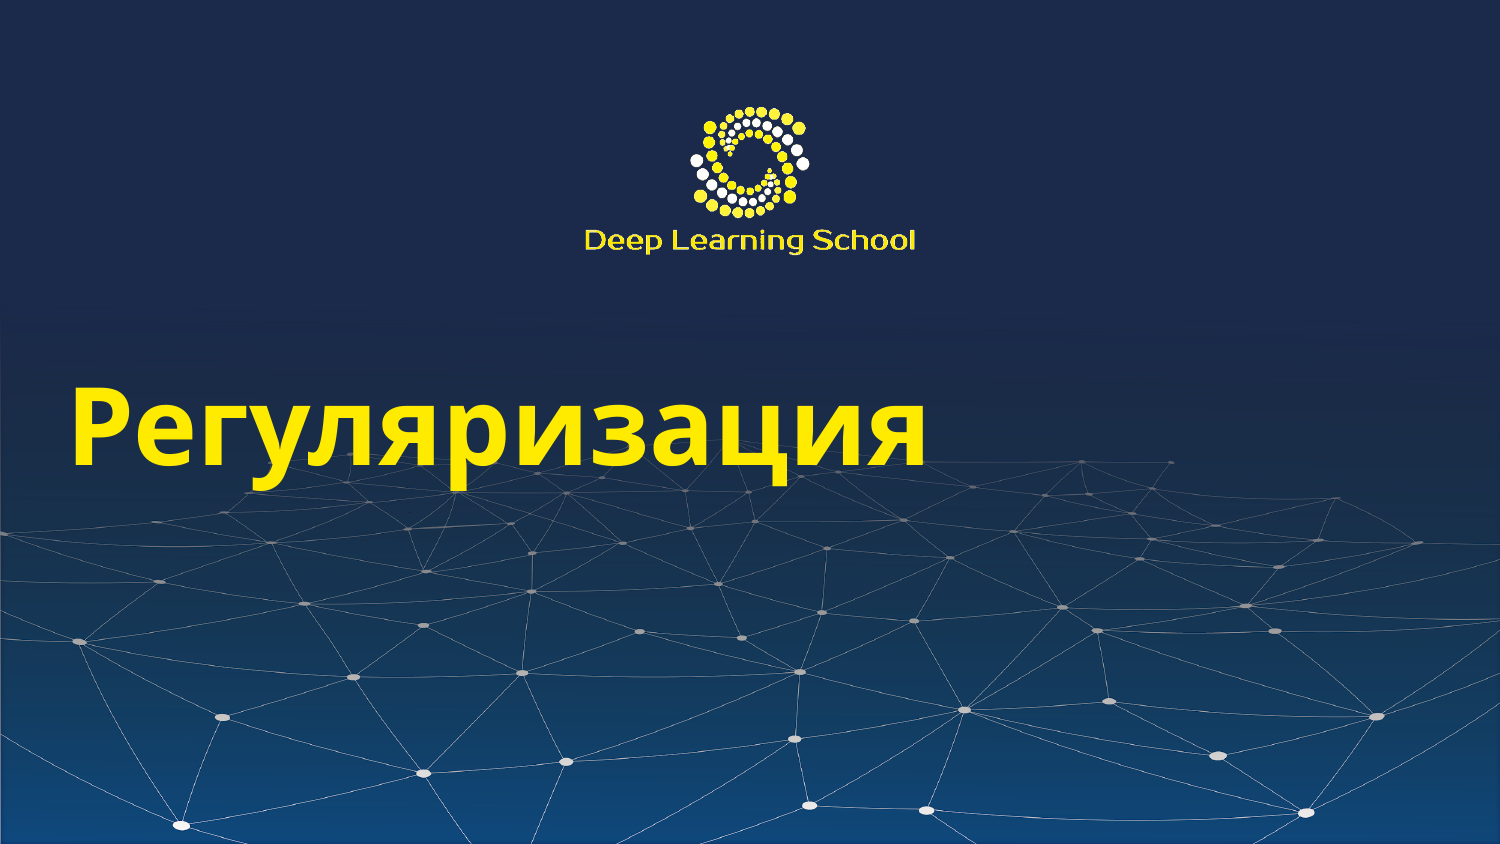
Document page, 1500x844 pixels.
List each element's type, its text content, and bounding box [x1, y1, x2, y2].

title Регуляризация [51, 165, 1449, 503]
picture [0, 0, 1500, 844]
